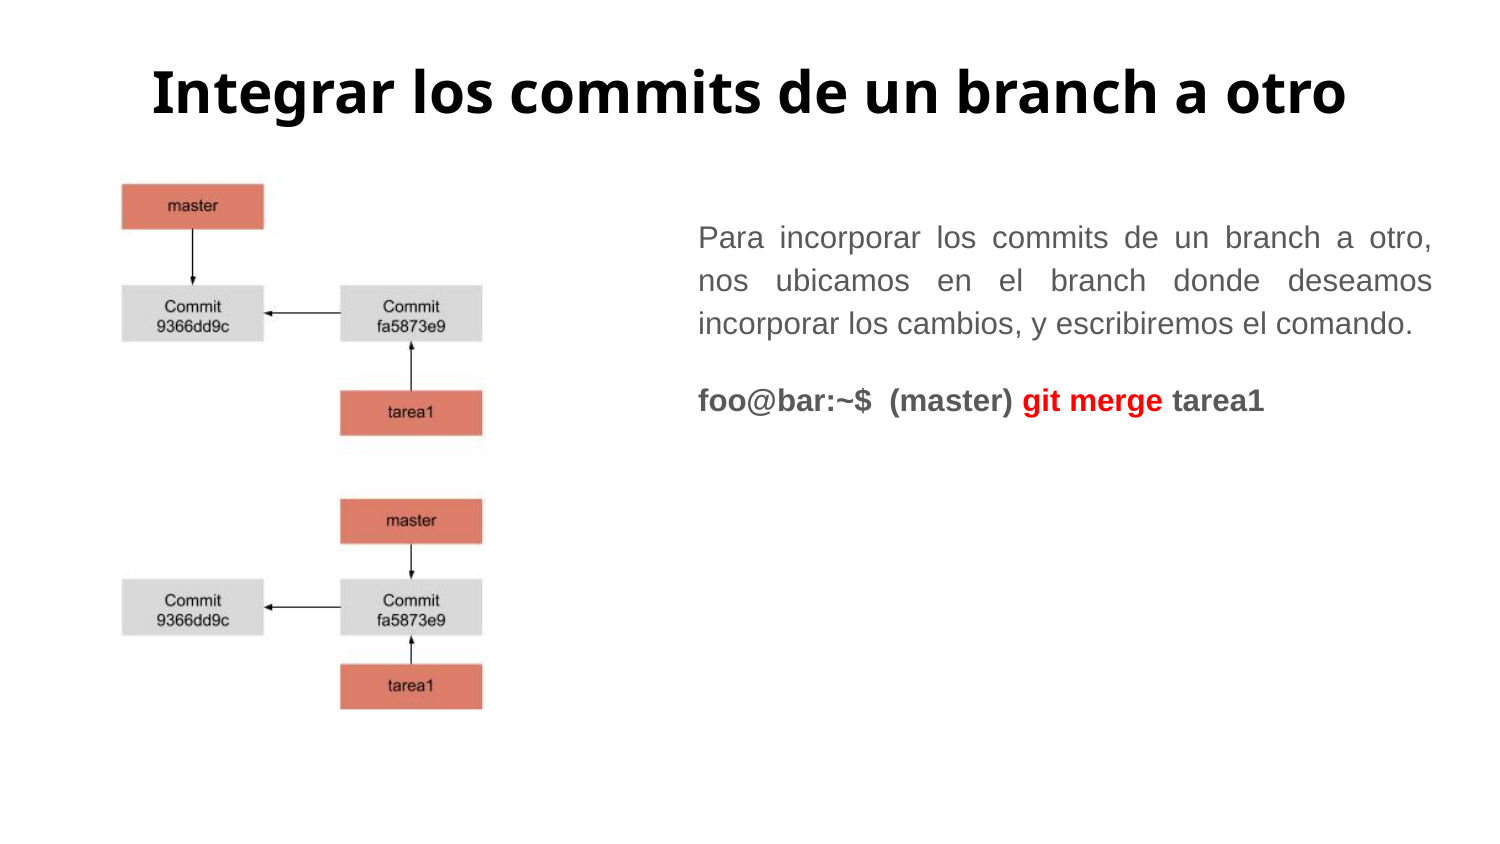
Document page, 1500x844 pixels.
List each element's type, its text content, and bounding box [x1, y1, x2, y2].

title Integrar los commits de un branch a otro [51, 40, 1449, 135]
picture [112, 174, 487, 713]
list Para incorporar los commits de un branch a otro, nos ubicamos en el branch donde deseamos incorporar los cambios, y escribiremos el comando. foo@bar:~$ (master) git merge tarea1 [683, 196, 1449, 725]
